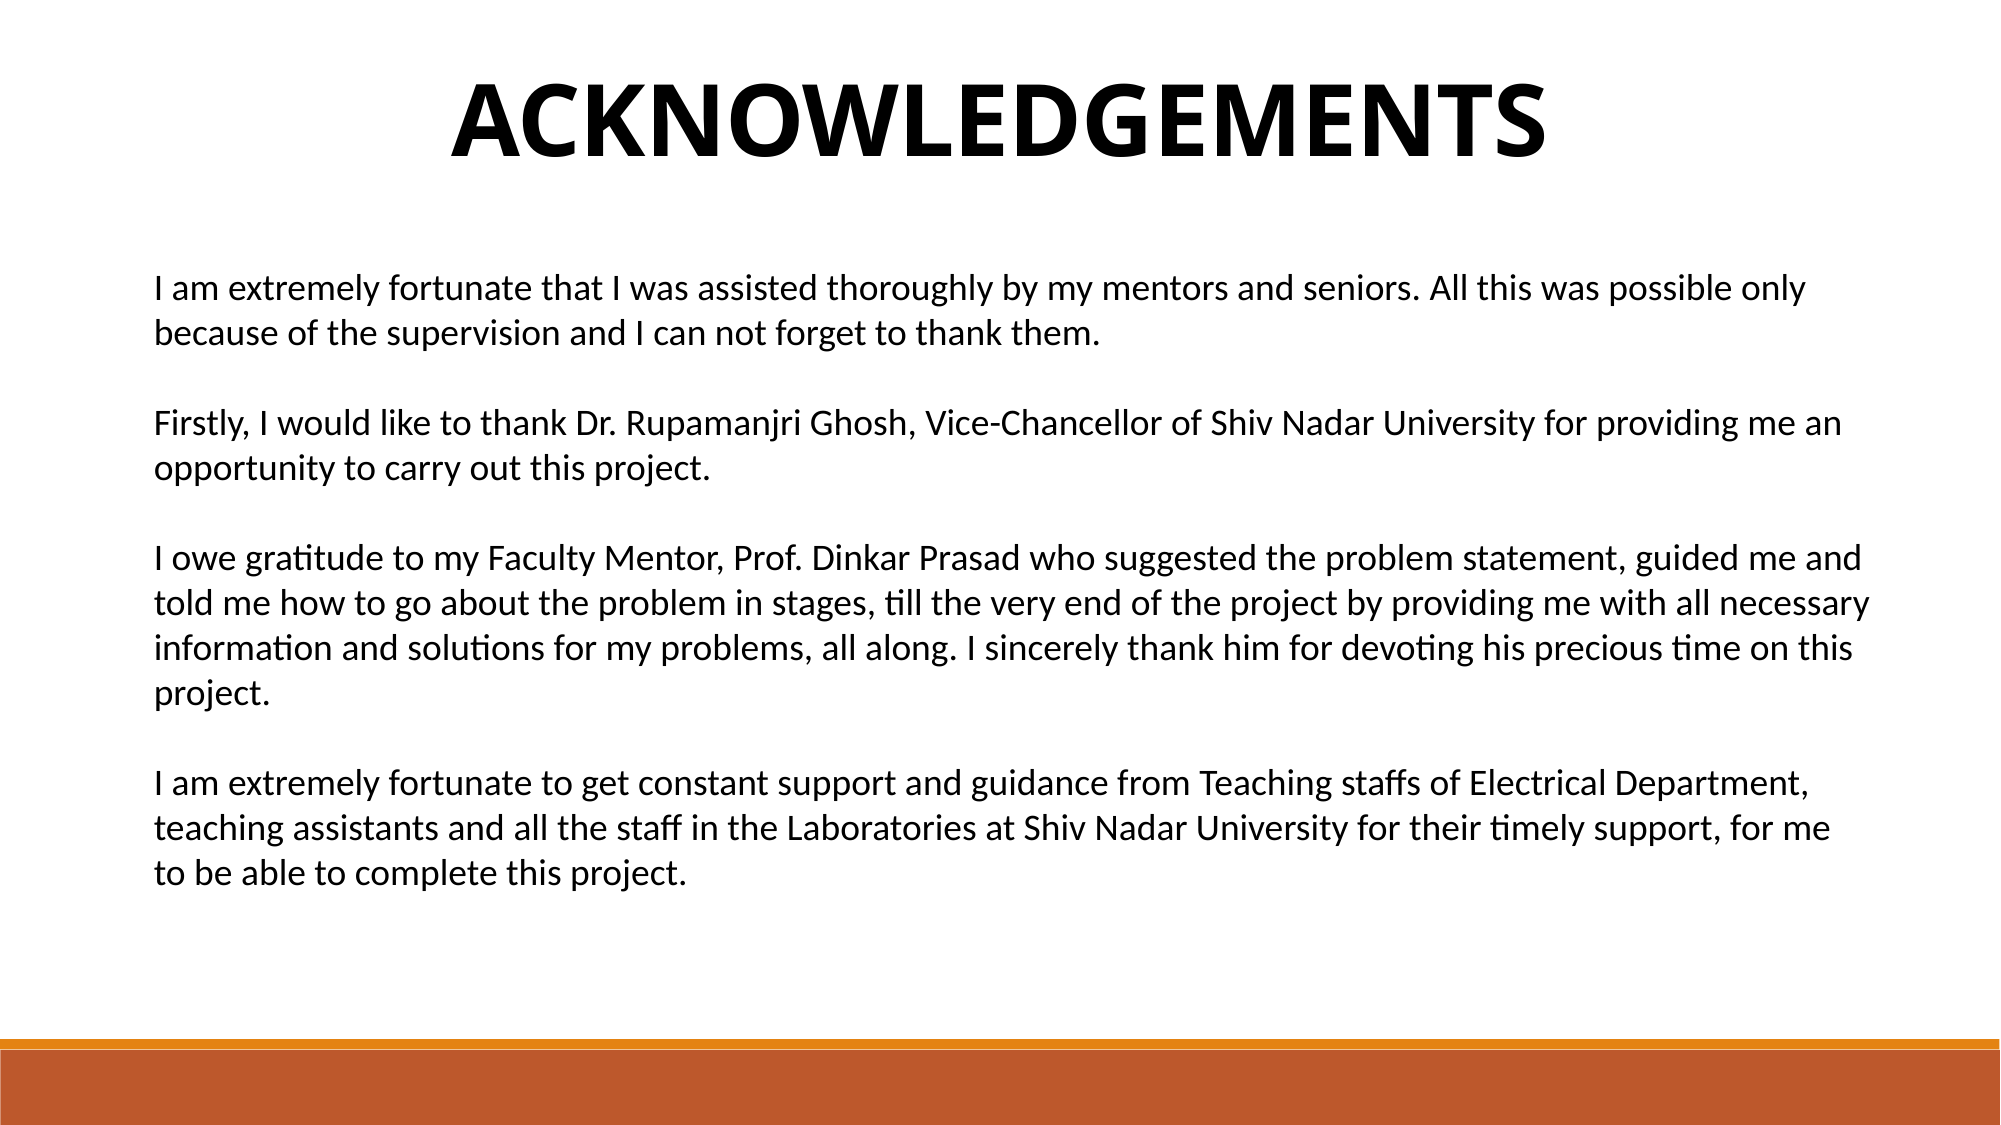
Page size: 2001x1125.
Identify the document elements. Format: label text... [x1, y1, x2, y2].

text_box ACKNOWLEDGEMENTS [174, 46, 1825, 185]
text_box I am extremely fortunate that I was assisted thoroughly by my mentors and seniors. All this was possible only because of the supervision and I can not forget to thank them. Firstly, I would like to thank Dr. Rupamanjri Ghosh, Vice-Chancellor of Shiv Nadar University for providing me an opportunity to carry out this project. I owe gratitude to my Faculty Mentor, Prof. Dinkar Prasad who suggested the problem statement, guided me and told me how to go about the problem in stages, till the very end of the project by providing me with all necessary information and solutions for my problems, all along. I sincerely thank him for devoting his precious time on this project. I am extremely fortunate to get constant support and guidance from Teaching staffs of Electrical Department, teaching assistants and all the staff in the Laboratories at Shiv Nadar University for their timely support, for me to be able to complete this project. [138, 255, 1888, 901]
